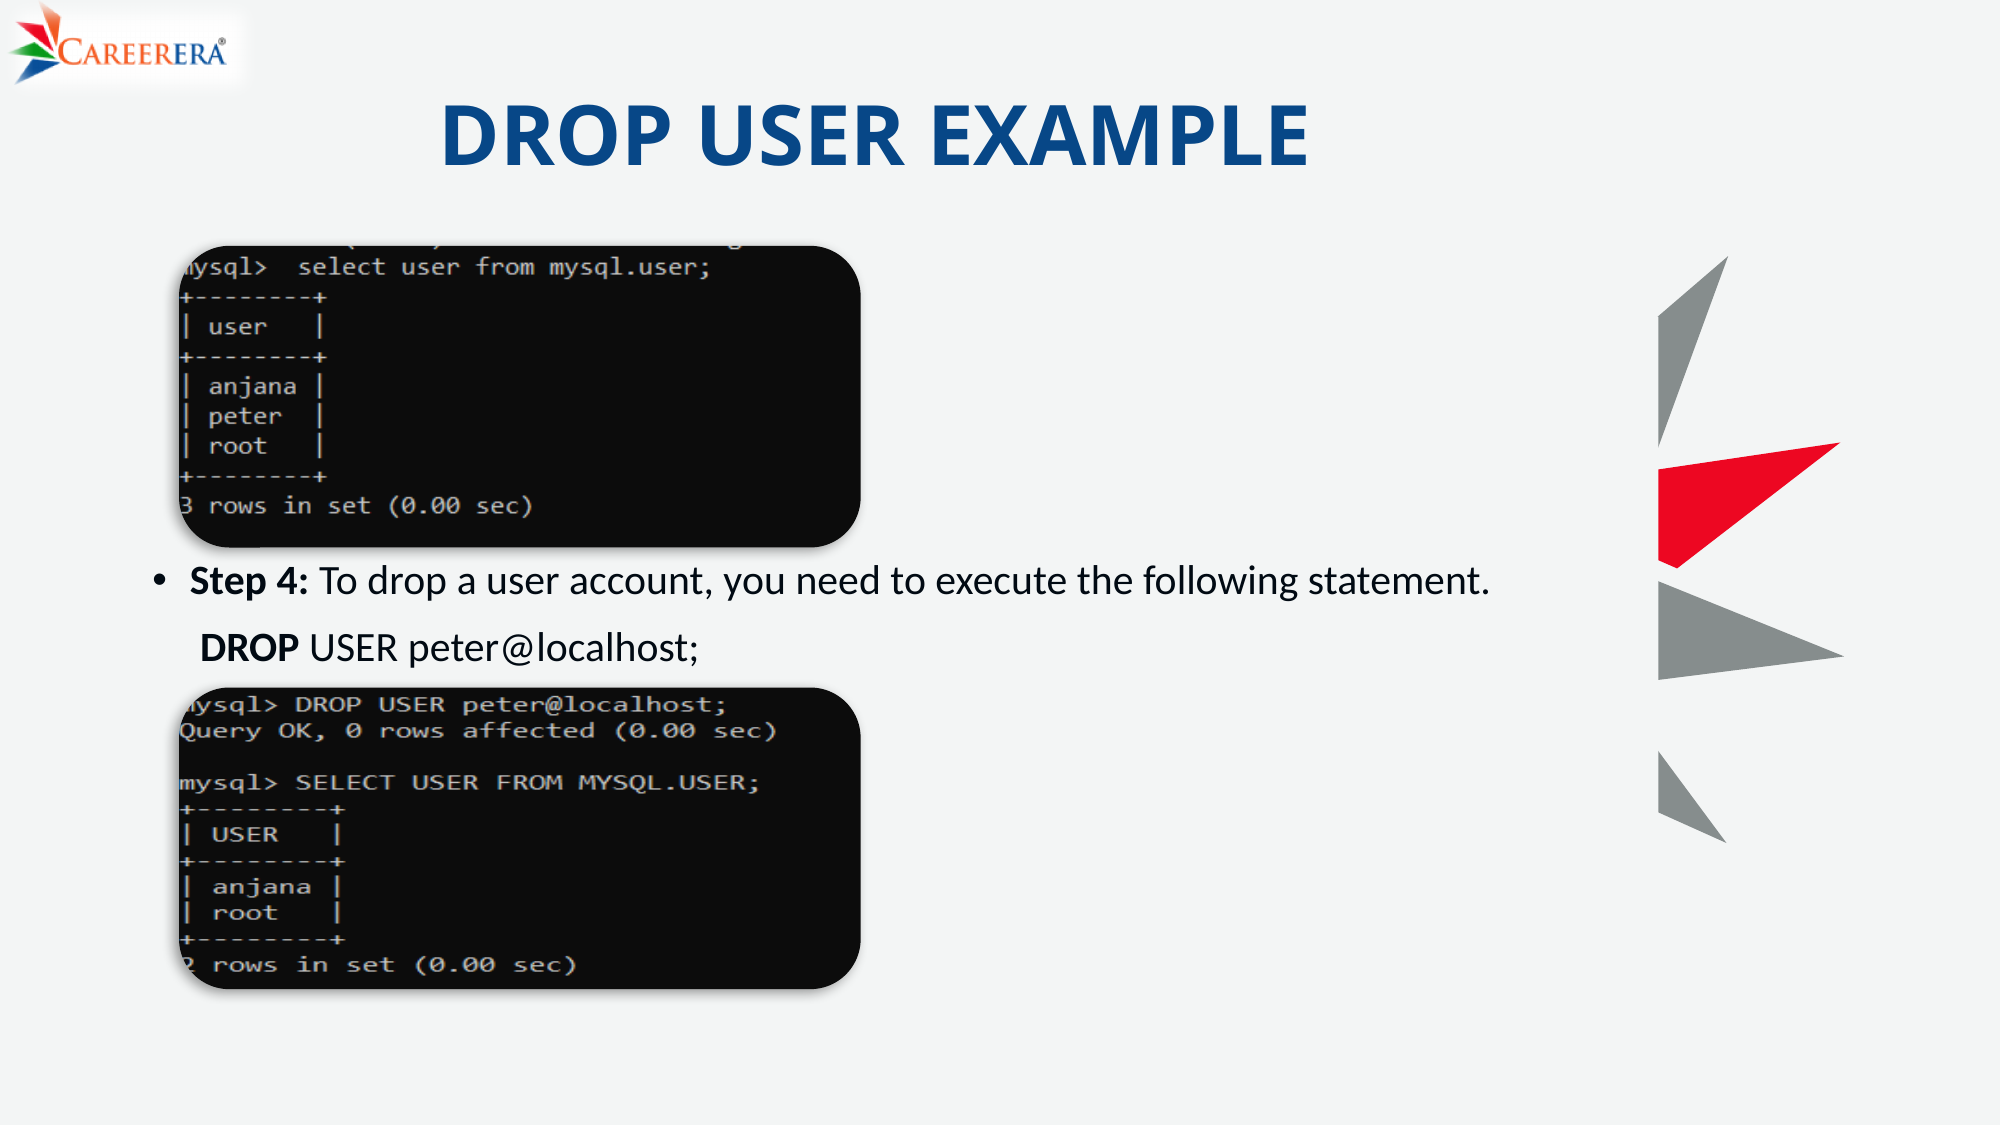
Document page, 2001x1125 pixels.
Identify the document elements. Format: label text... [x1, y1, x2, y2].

picture [179, 687, 861, 990]
title DROP USER EXAMPLE [133, 59, 1617, 217]
picture [0, 0, 262, 104]
list Step 4: To drop a user account, you need to execute the following statement. DROP USER peter@localhost; [137, 528, 1622, 701]
picture [179, 245, 861, 548]
